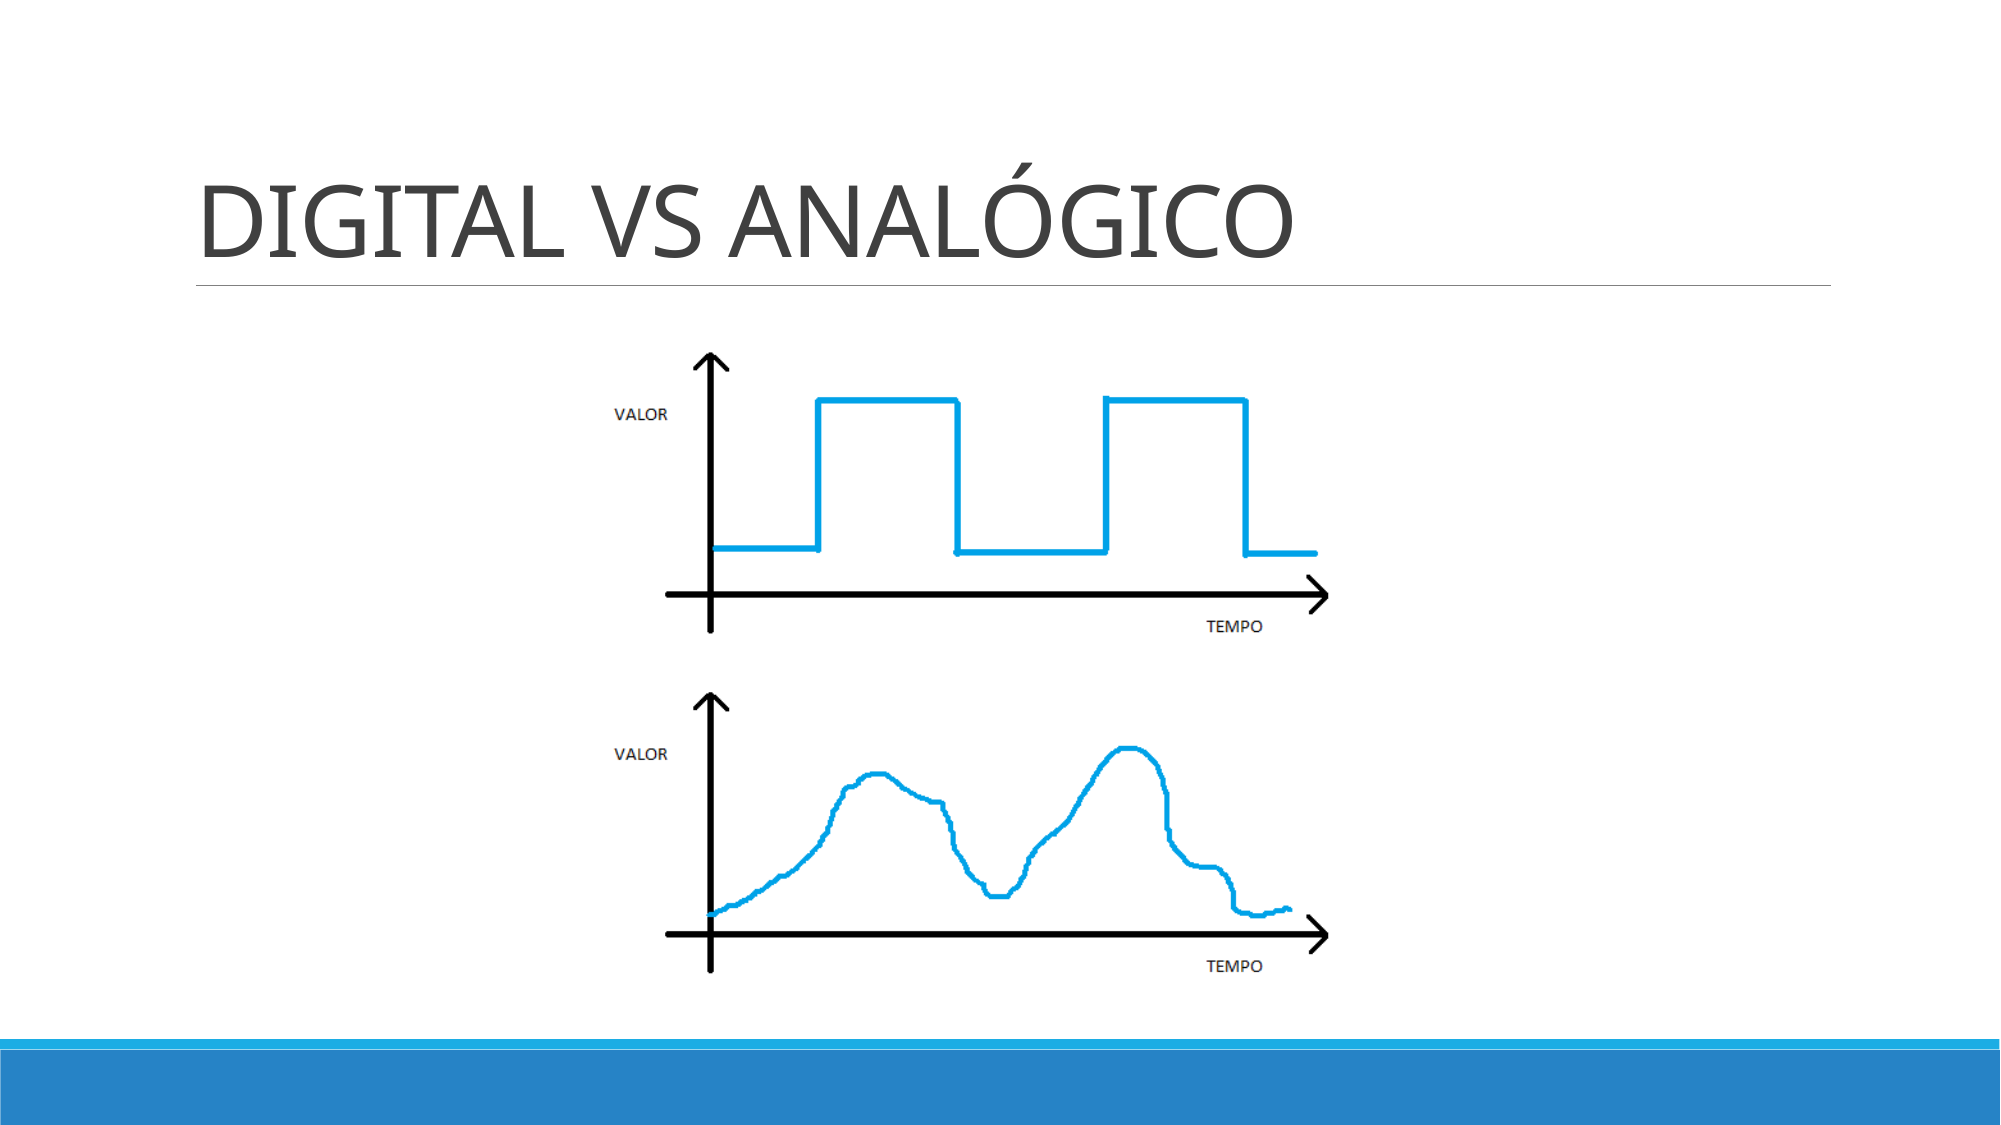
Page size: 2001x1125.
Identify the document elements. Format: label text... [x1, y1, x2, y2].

title DIGITAL VS ANALÓGICO [180, 47, 1830, 285]
picture [600, 326, 1400, 991]
